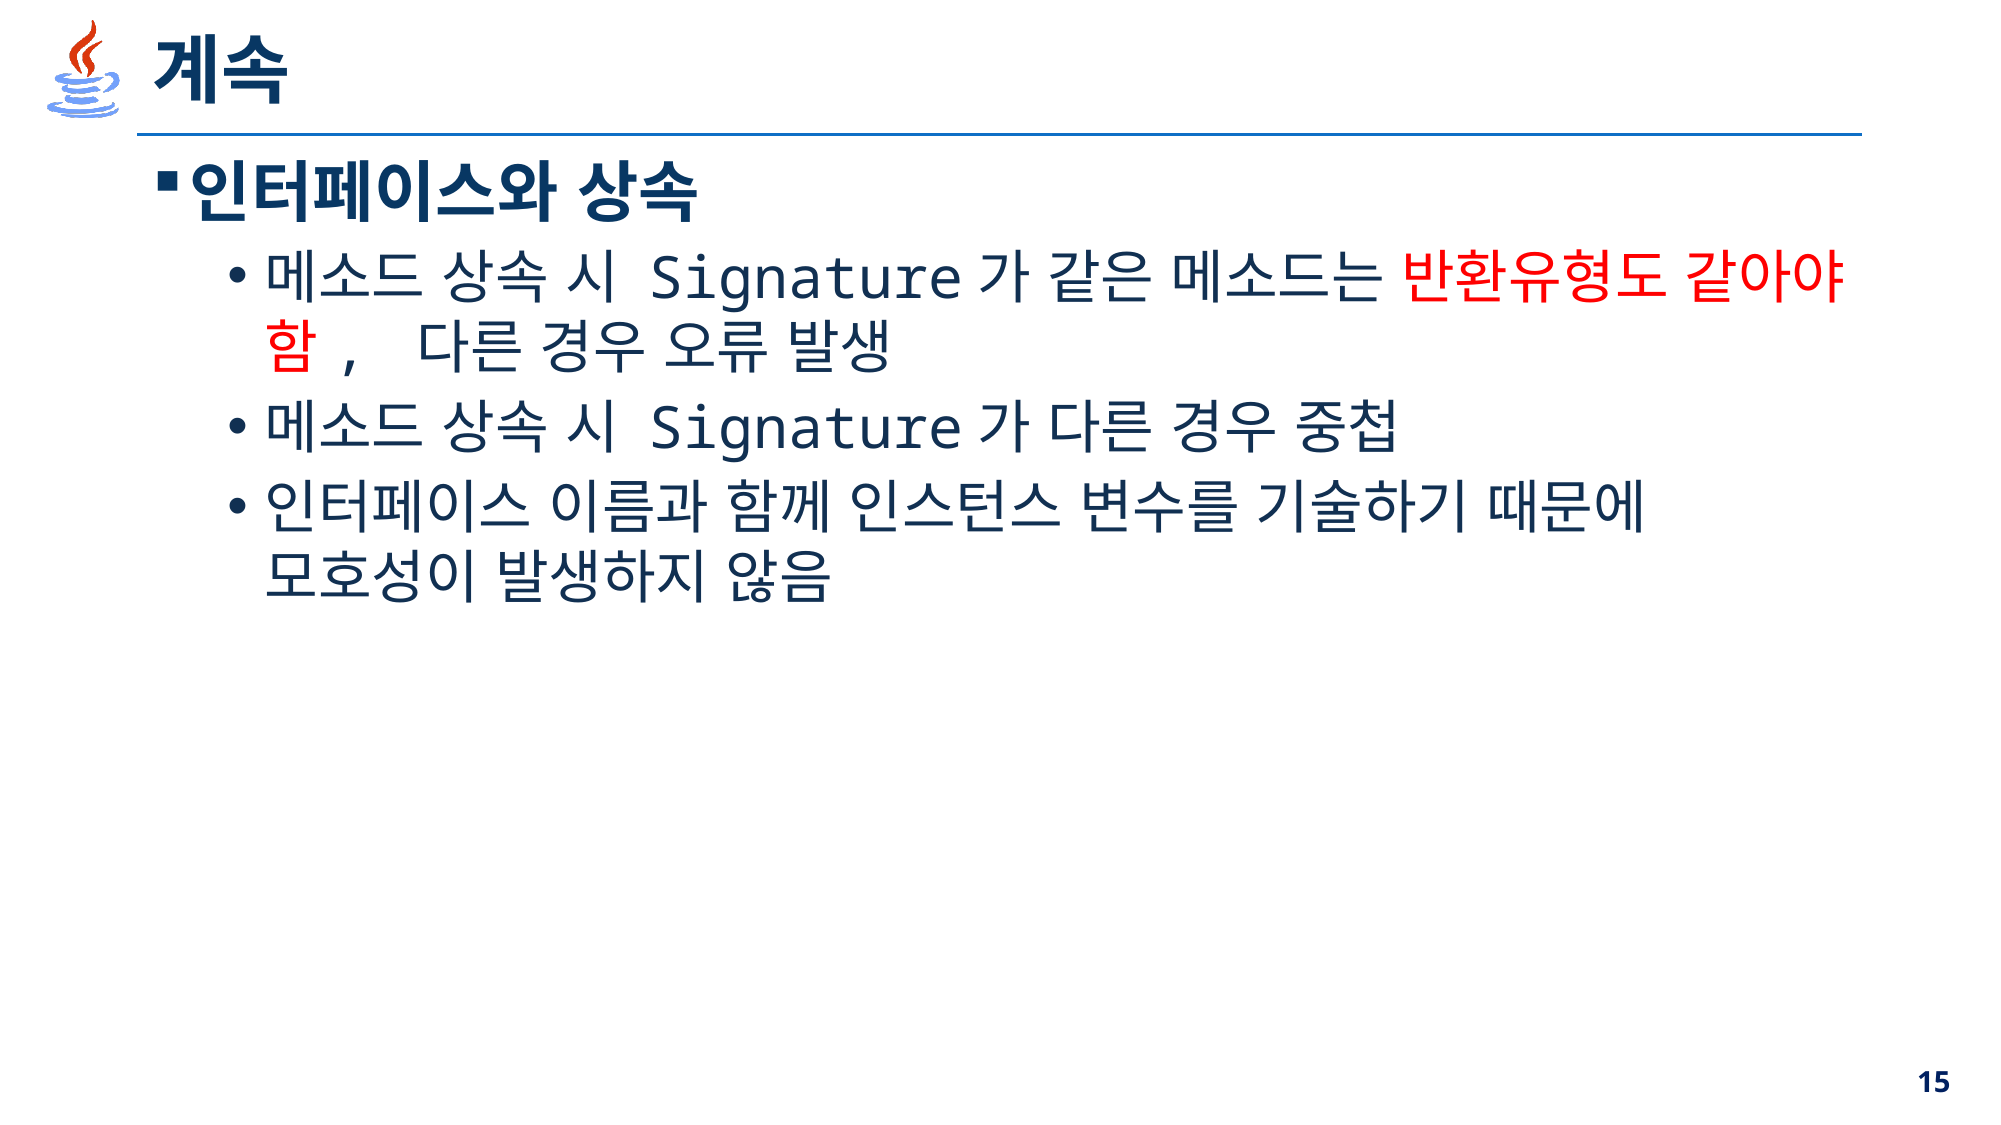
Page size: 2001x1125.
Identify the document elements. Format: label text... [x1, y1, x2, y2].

title 계속 [137, 21, 1863, 126]
slide_number 15 [1862, 1053, 1966, 1114]
picture [34, 20, 132, 118]
list 인터페이스와 상속 메소드 상속 시 Signature가 같은 메소드는 반환유형도 같아야 함, 다른 경우 오류 발생 메소드 상속 시 Signature가 다른 경우 중첩 인터페이스 이름과 함께 인스턴스 변수를 기술하기 때문에 모호성이 발생하지 않음 [137, 142, 1863, 1038]
